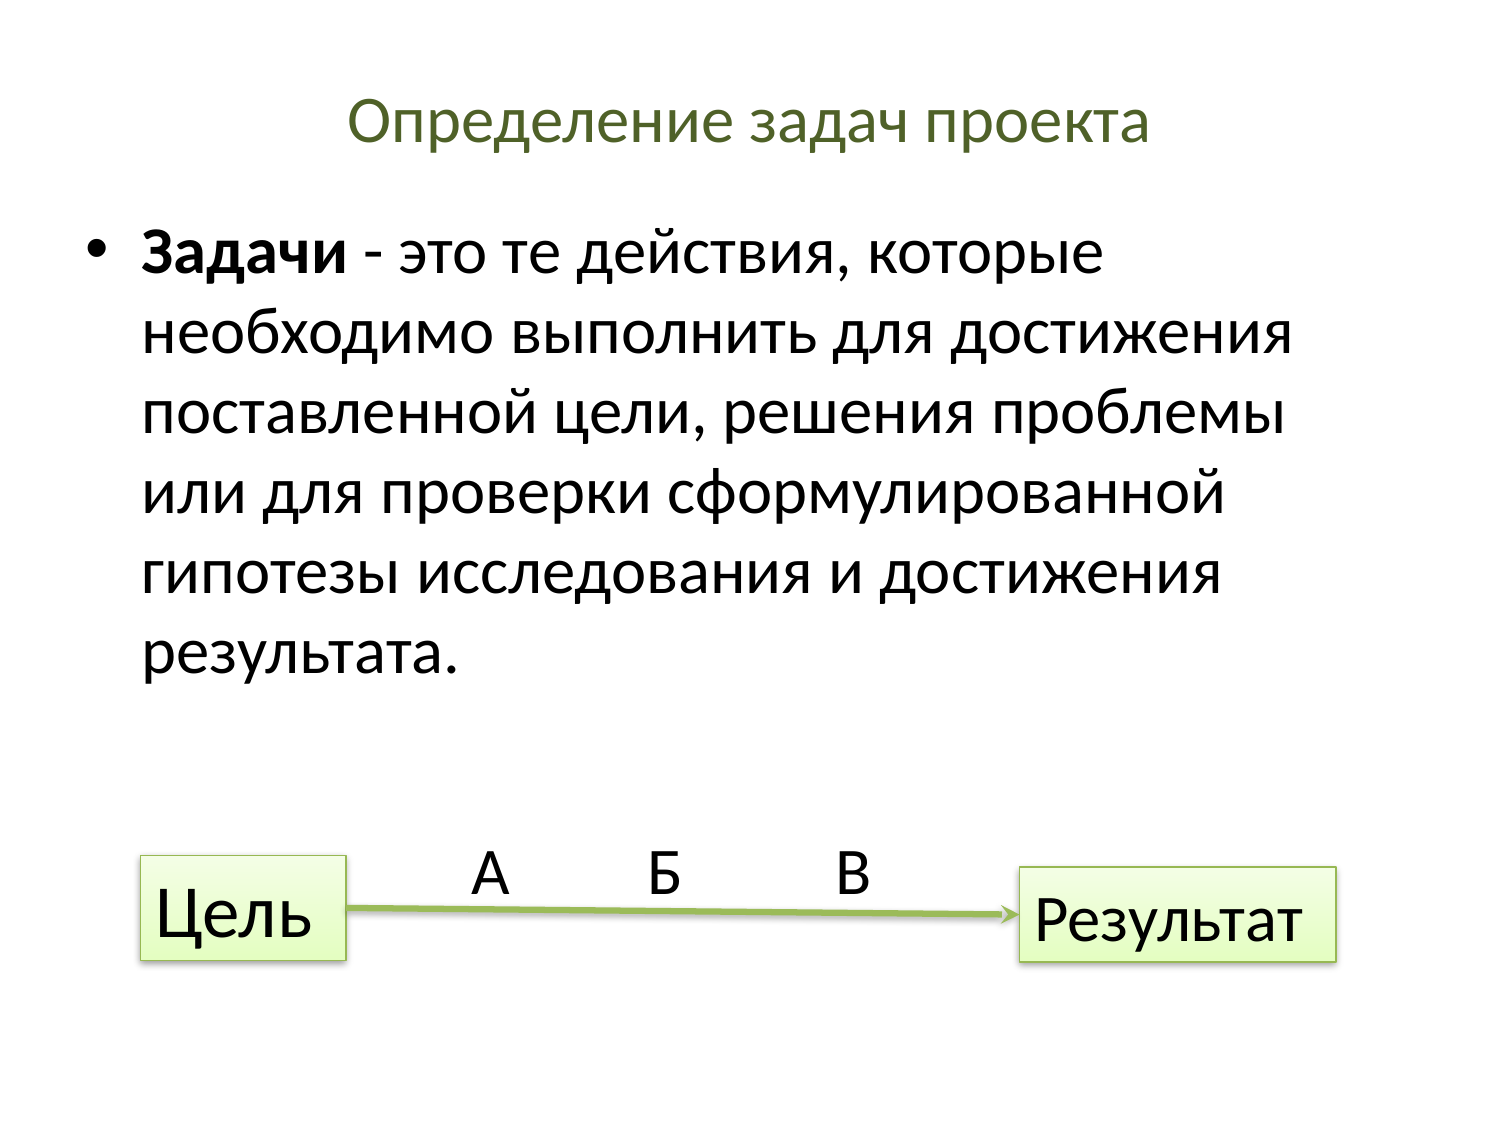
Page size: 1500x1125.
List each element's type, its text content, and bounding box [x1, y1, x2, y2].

text_box А [456, 820, 527, 906]
text_box Результат [1019, 867, 1337, 963]
text_box Б [632, 820, 700, 906]
list Задачи - это те действия, которые необходимо выполнить для достижения поставленной цели, решения проблемы или для проверки сформулированной гипотезы исследования и достижения результата. [70, 199, 1421, 711]
title Определение задач проекта [75, 45, 1425, 188]
text_box В [820, 820, 888, 906]
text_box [345, 908, 1020, 916]
text_box Цель [140, 855, 347, 961]
